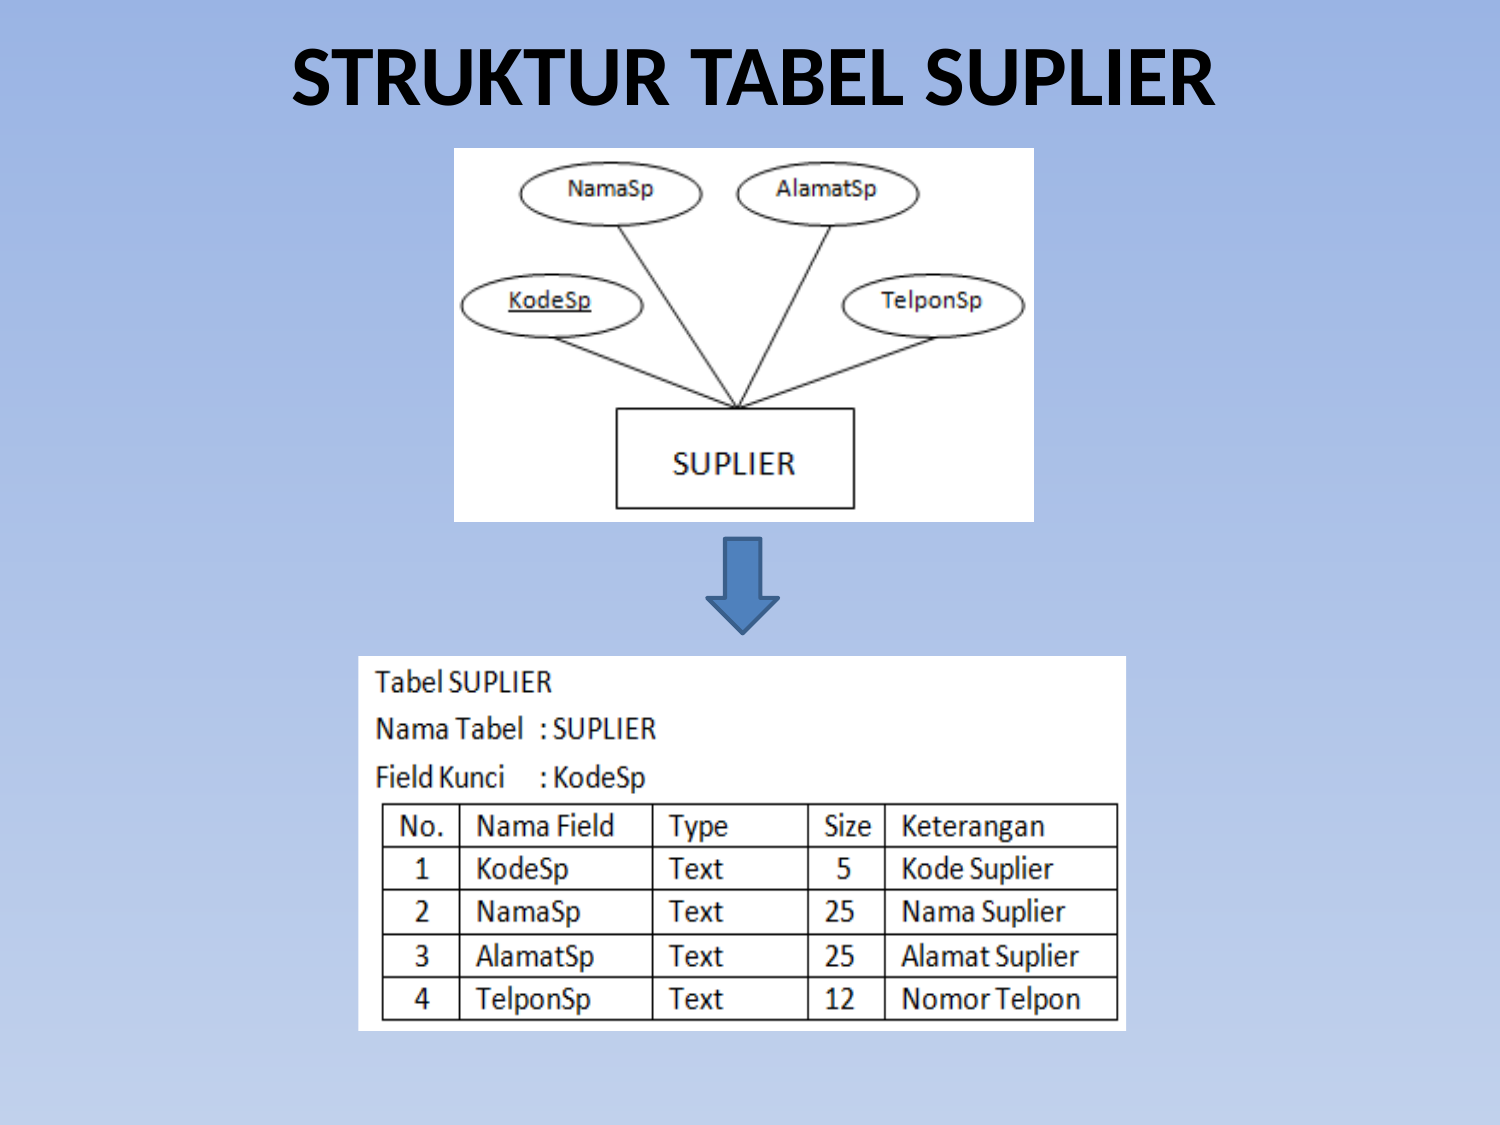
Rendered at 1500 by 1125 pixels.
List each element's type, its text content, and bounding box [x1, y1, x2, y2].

picture [454, 148, 1034, 522]
title STRUKTUR TABEL SUPLIER [79, 11, 1430, 131]
picture [358, 656, 1127, 1031]
text_box [705, 536, 781, 636]
